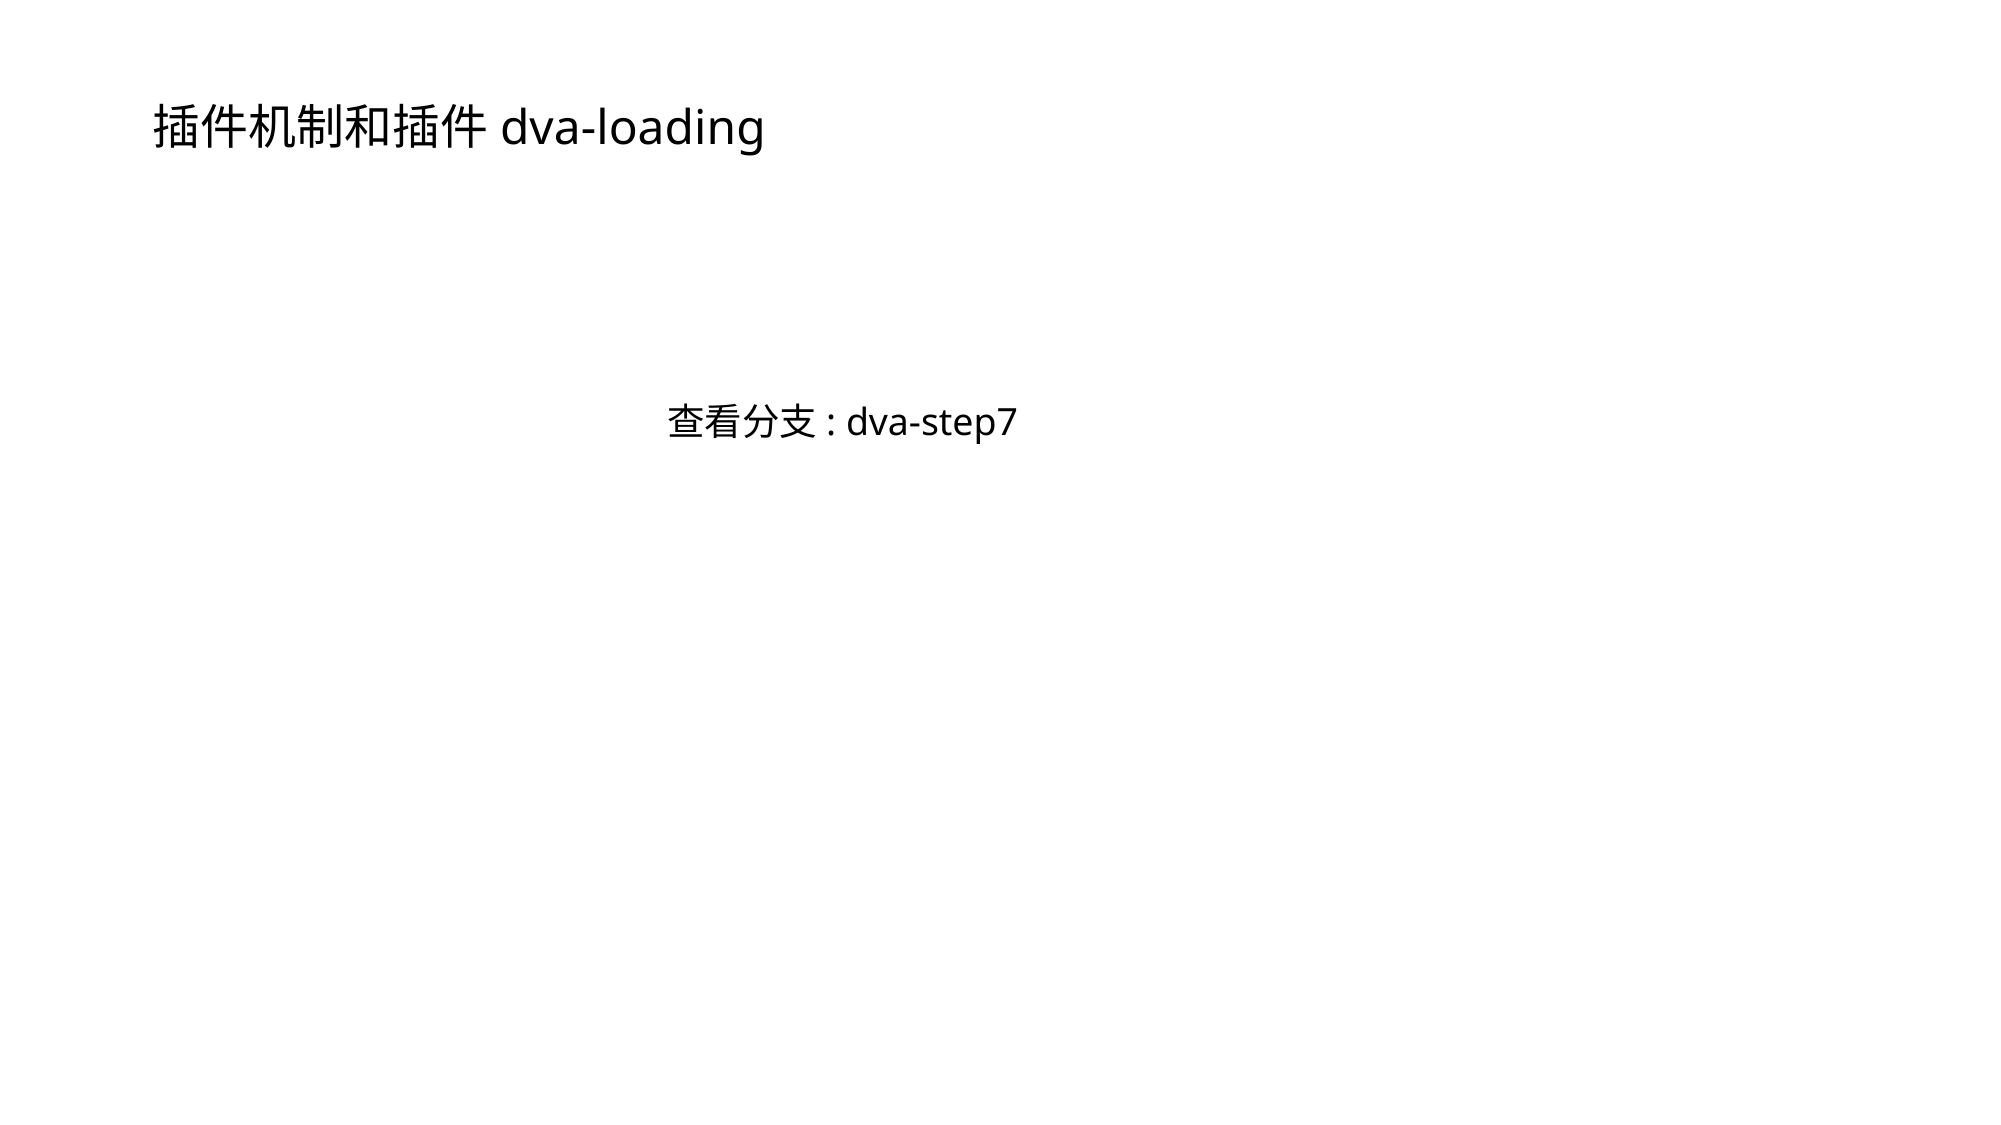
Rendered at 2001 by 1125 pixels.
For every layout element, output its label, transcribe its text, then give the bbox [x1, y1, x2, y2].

text_box 查看分支: dva-step7 [652, 390, 1033, 451]
title 插件机制和插件dva-loading [137, 59, 1863, 200]
